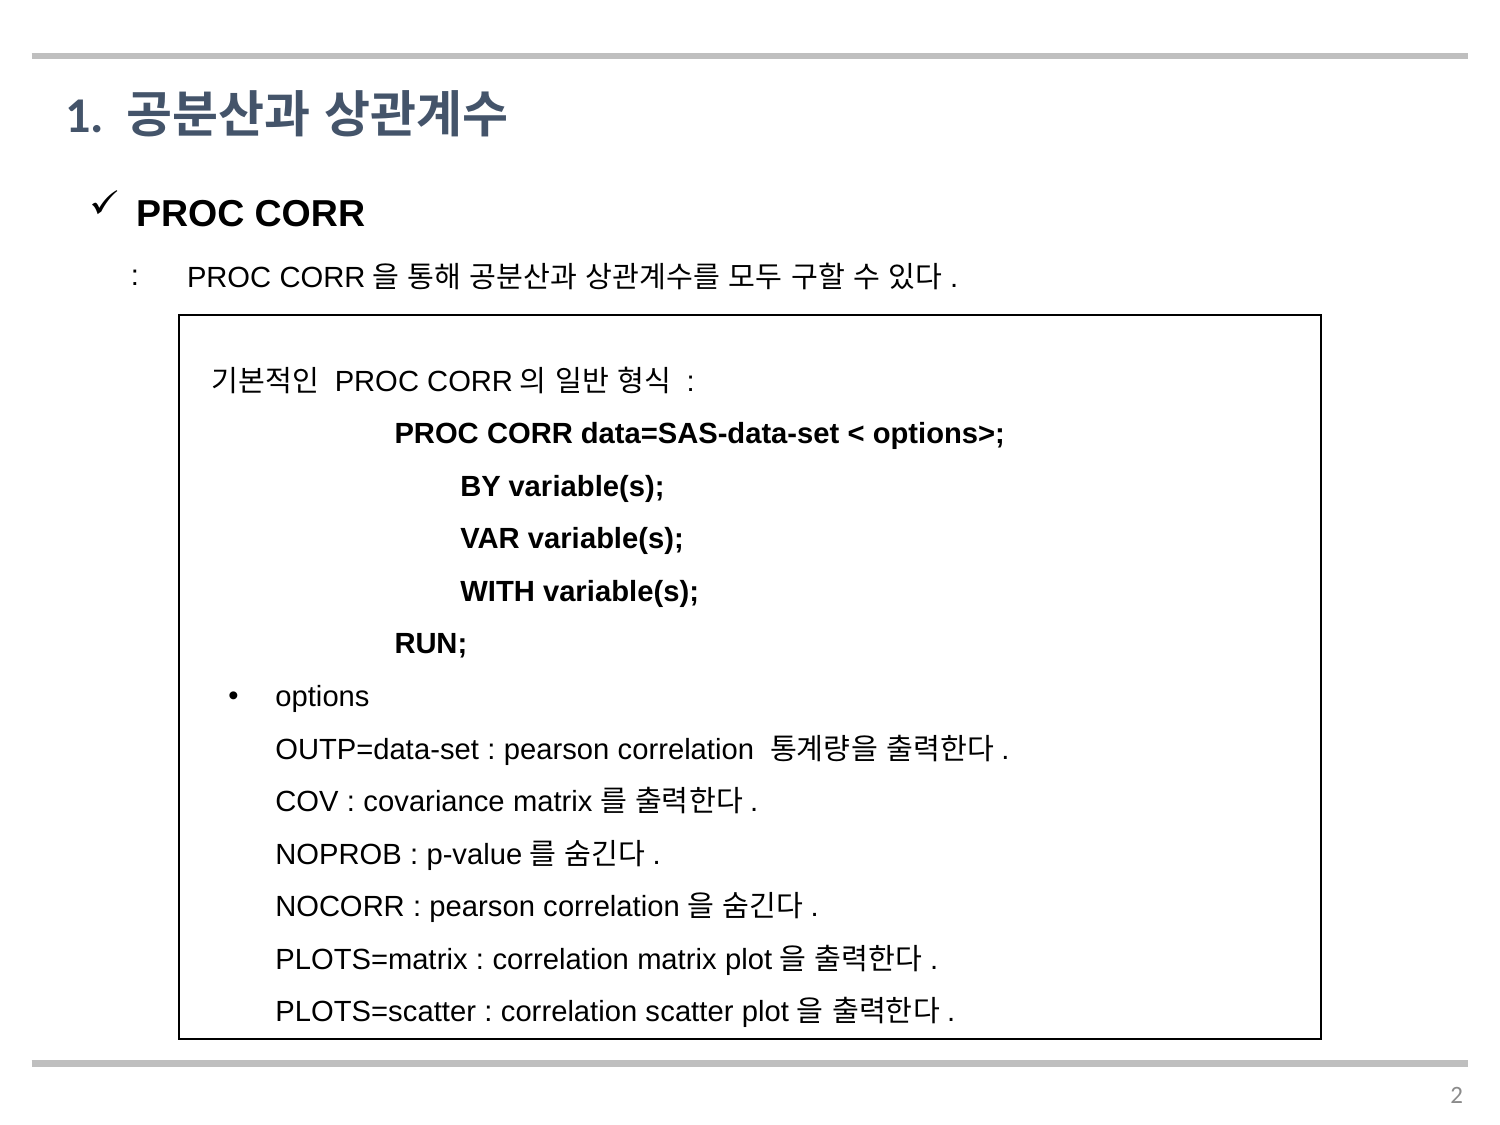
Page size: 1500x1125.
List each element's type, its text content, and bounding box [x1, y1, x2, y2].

text_box PROC CORR [74, 158, 665, 241]
text_box PROC CORR을 통해 공분산과 상관계수를 모두 구할 수 있다. [116, 233, 1367, 301]
text_box [178, 314, 1322, 1040]
text_box options OUTP=data-set : pearson correlation 통계량을 출력한다. COV : covariance matrix를 출력한다. NOPROB : p-value를 숨긴다. NOCORR : pearson correlation을 숨긴다. PLOTS=matrix : correlation matrix plot을 출력한다. PLOTS=scatter : correlation scatter plot을 출력한다. [213, 652, 1322, 1035]
text_box 기본적인 PROC CORR의 일반 형식 : PROC CORR data=SAS-data-set < options>; BY variable(s); VAR variable(s); WITH variable(s); RUN; [196, 337, 1304, 667]
text_box 1. 공분산과 상관계수 [50, 75, 968, 151]
